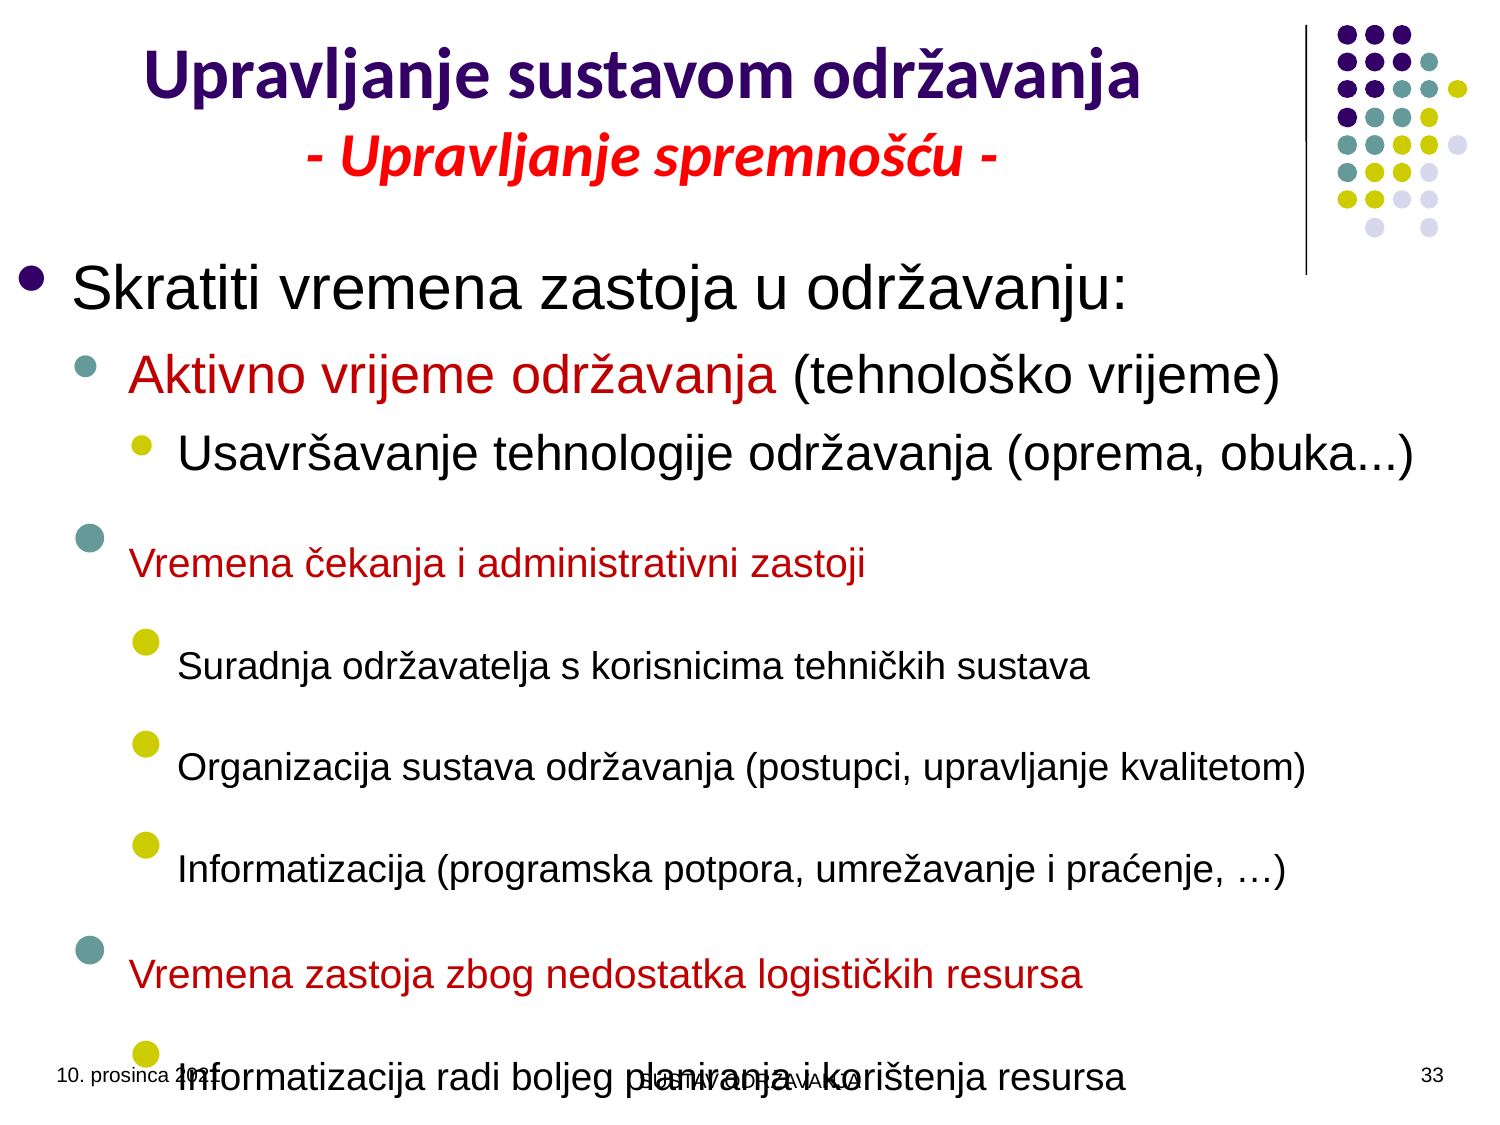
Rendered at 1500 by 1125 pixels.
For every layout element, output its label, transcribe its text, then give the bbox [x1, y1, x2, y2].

footer SUSTAV ODRŽAVANJA [512, 1060, 988, 1095]
list Skratiti vremena zastoja u održavanju: Aktivno vrijeme održavanja (tehnološko vrijeme) Usavršavanje tehnologije održavanja (oprema, obuka...) Vremena čekanja i administrativni zastoji Suradnja održavatelja s korisnicima tehničkih sustava Organizacija sustava održavanja (postupci, upravljanje kvalitetom) Informatizacija (programska potpora, umrežavanje i praćenje, …) Vremena zastoja zbog nedostatka logističkih resursa Informatizacija radi boljeg planiranja i korištenja resursa Osiguranje većih količina logističkih resursa (TROŠKOVI?) (radna snaga, oprema, prostor, pričuvni dijelovi…) [0, 231, 1500, 1047]
slide_number 33 [1108, 1054, 1460, 1125]
slide_number 10. prosinca 2021. [40, 1054, 392, 1125]
title Upravljanje sustavom održavanja - Upravljanje spremnošću - [0, 23, 1306, 197]
